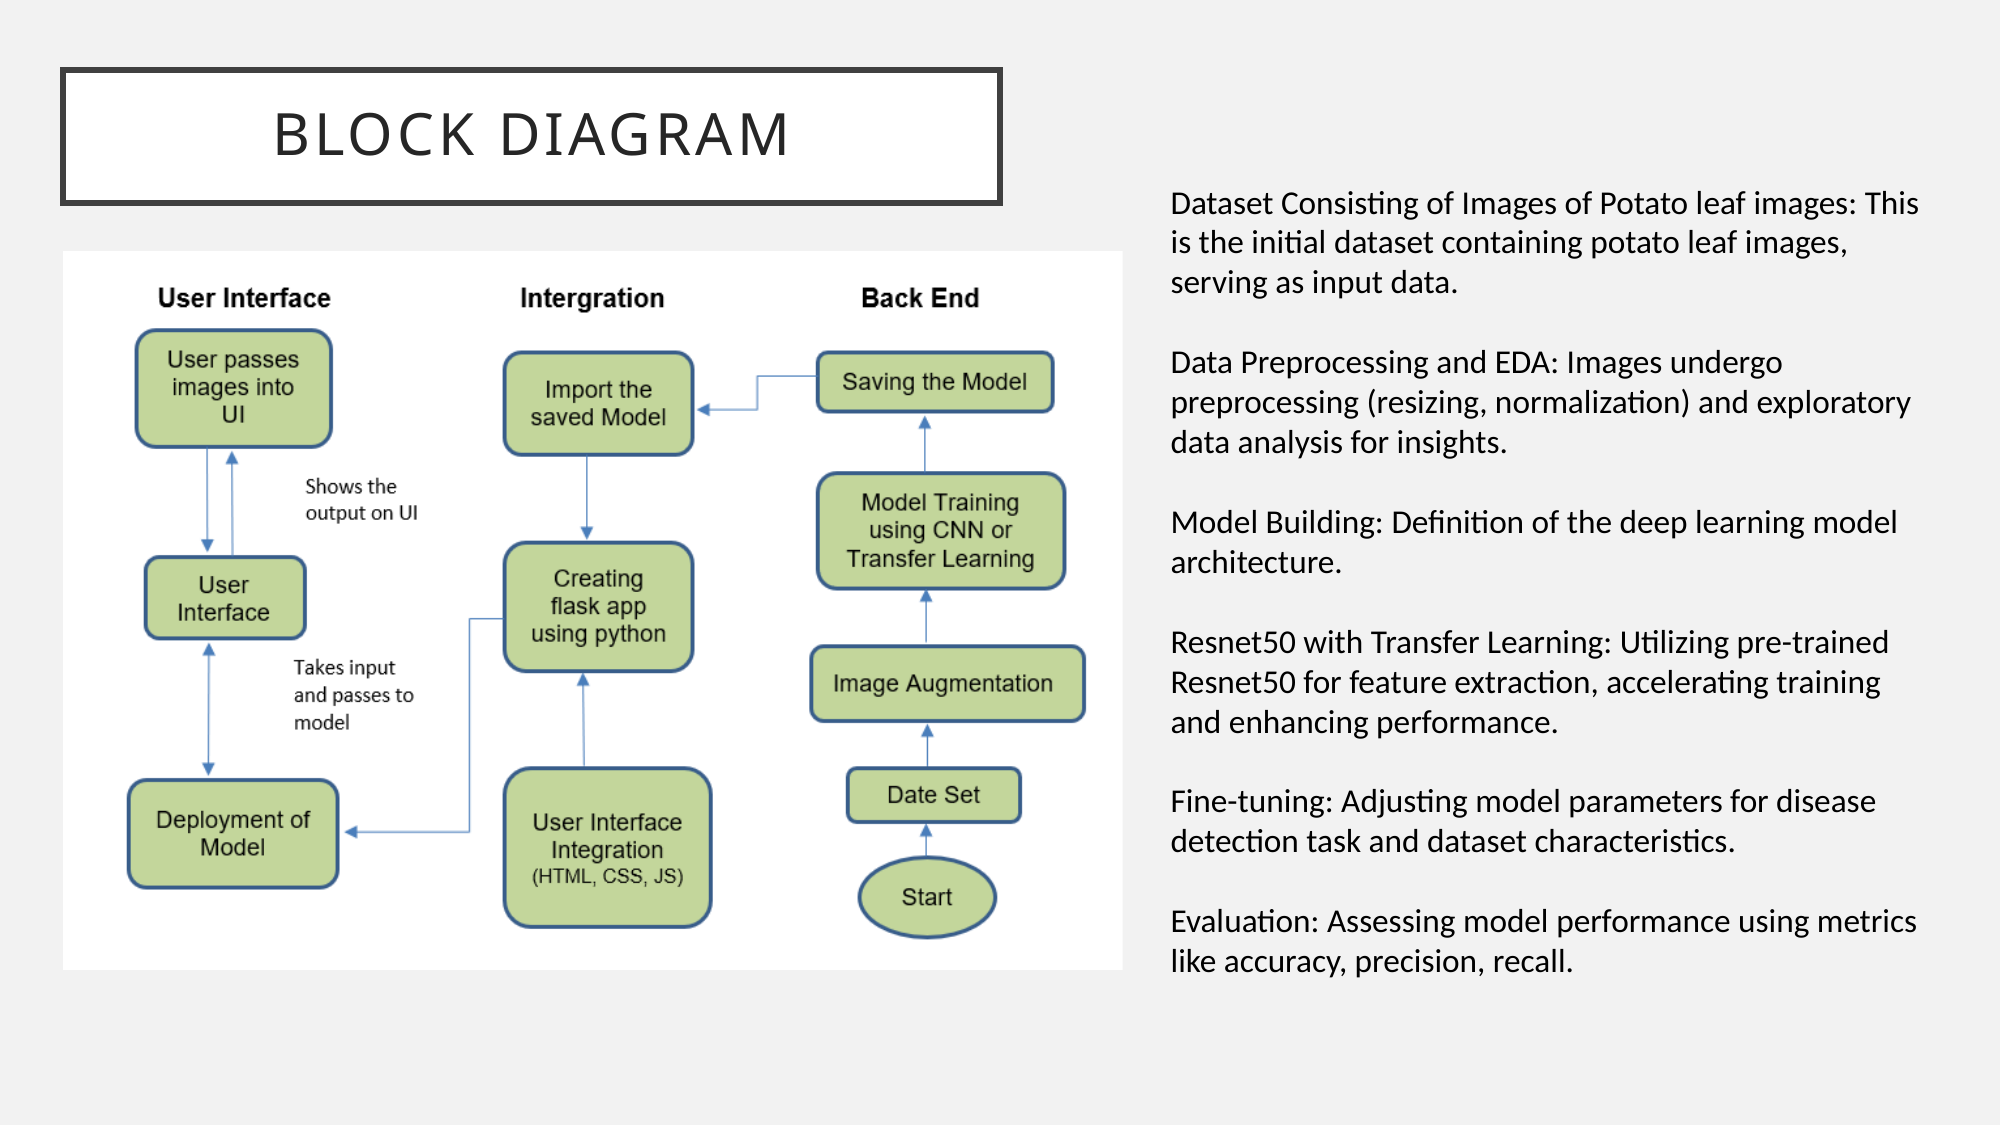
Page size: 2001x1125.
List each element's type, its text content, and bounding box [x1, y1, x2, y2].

picture [63, 251, 1123, 970]
title BLOCK Diagram [60, 67, 1003, 206]
text_box Dataset Consisting of Images of Potato leaf images: This is the initial dataset containing potato leaf images, serving as input data. Data Preprocessing and EDA: Images undergo preprocessing (resizing, normalization) and exploratory data analysis for insights. Model Building: Definition of the deep learning model architecture. Resnet50 with Transfer Learning: Utilizing pre-trained Resnet50 for feature extraction, accelerating training and enhancing performance. Fine-tuning: Adjusting model parameters for disease detection task and dataset characteristics. Evaluation: Assessing model performance using metrics like accuracy, precision, recall. [1155, 173, 1937, 1032]
